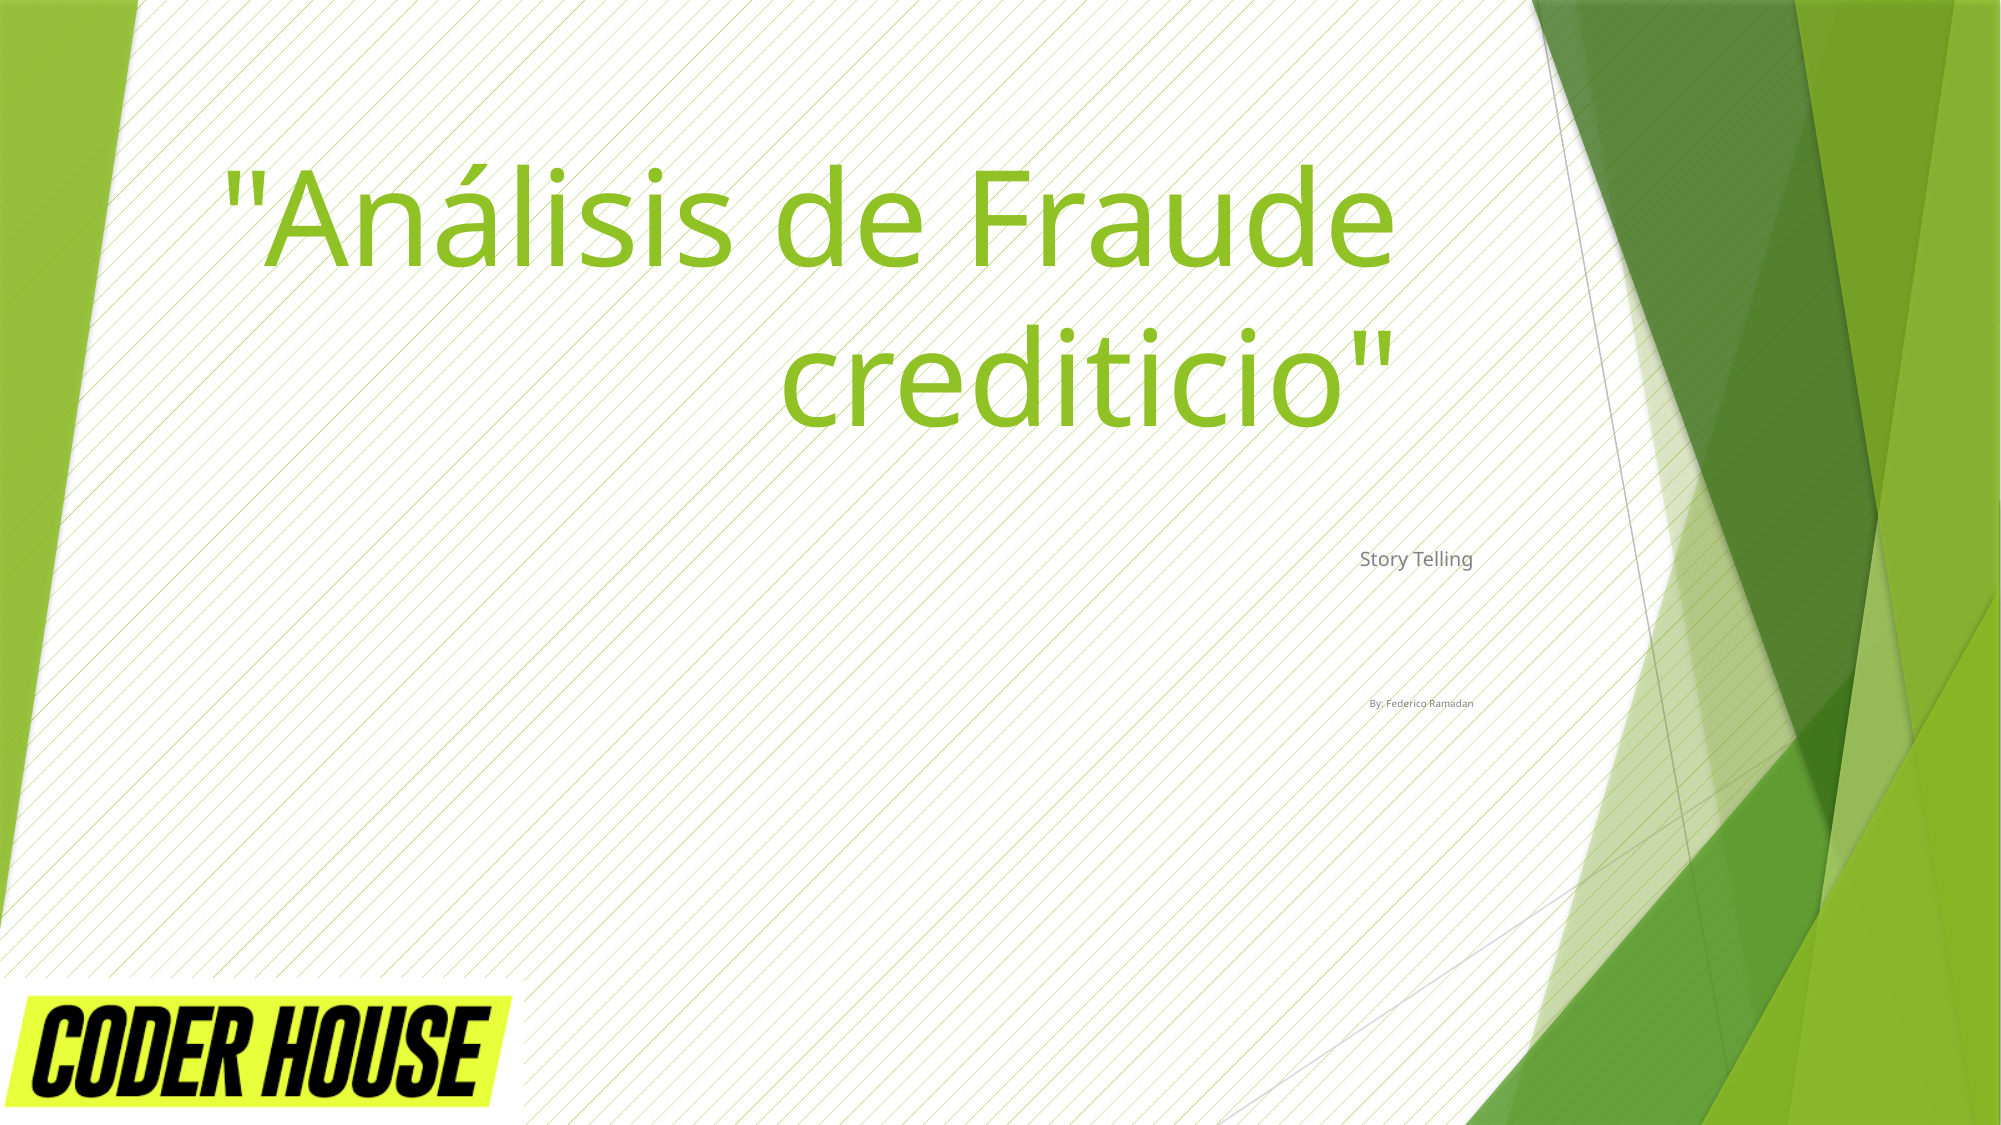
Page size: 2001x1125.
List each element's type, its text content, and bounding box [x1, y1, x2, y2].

subtitle Story Telling By: Federico Ramadan [214, 539, 1489, 720]
picture [0, 977, 524, 1125]
title "Análisis de Fraude crediticio" [140, 190, 1415, 461]
